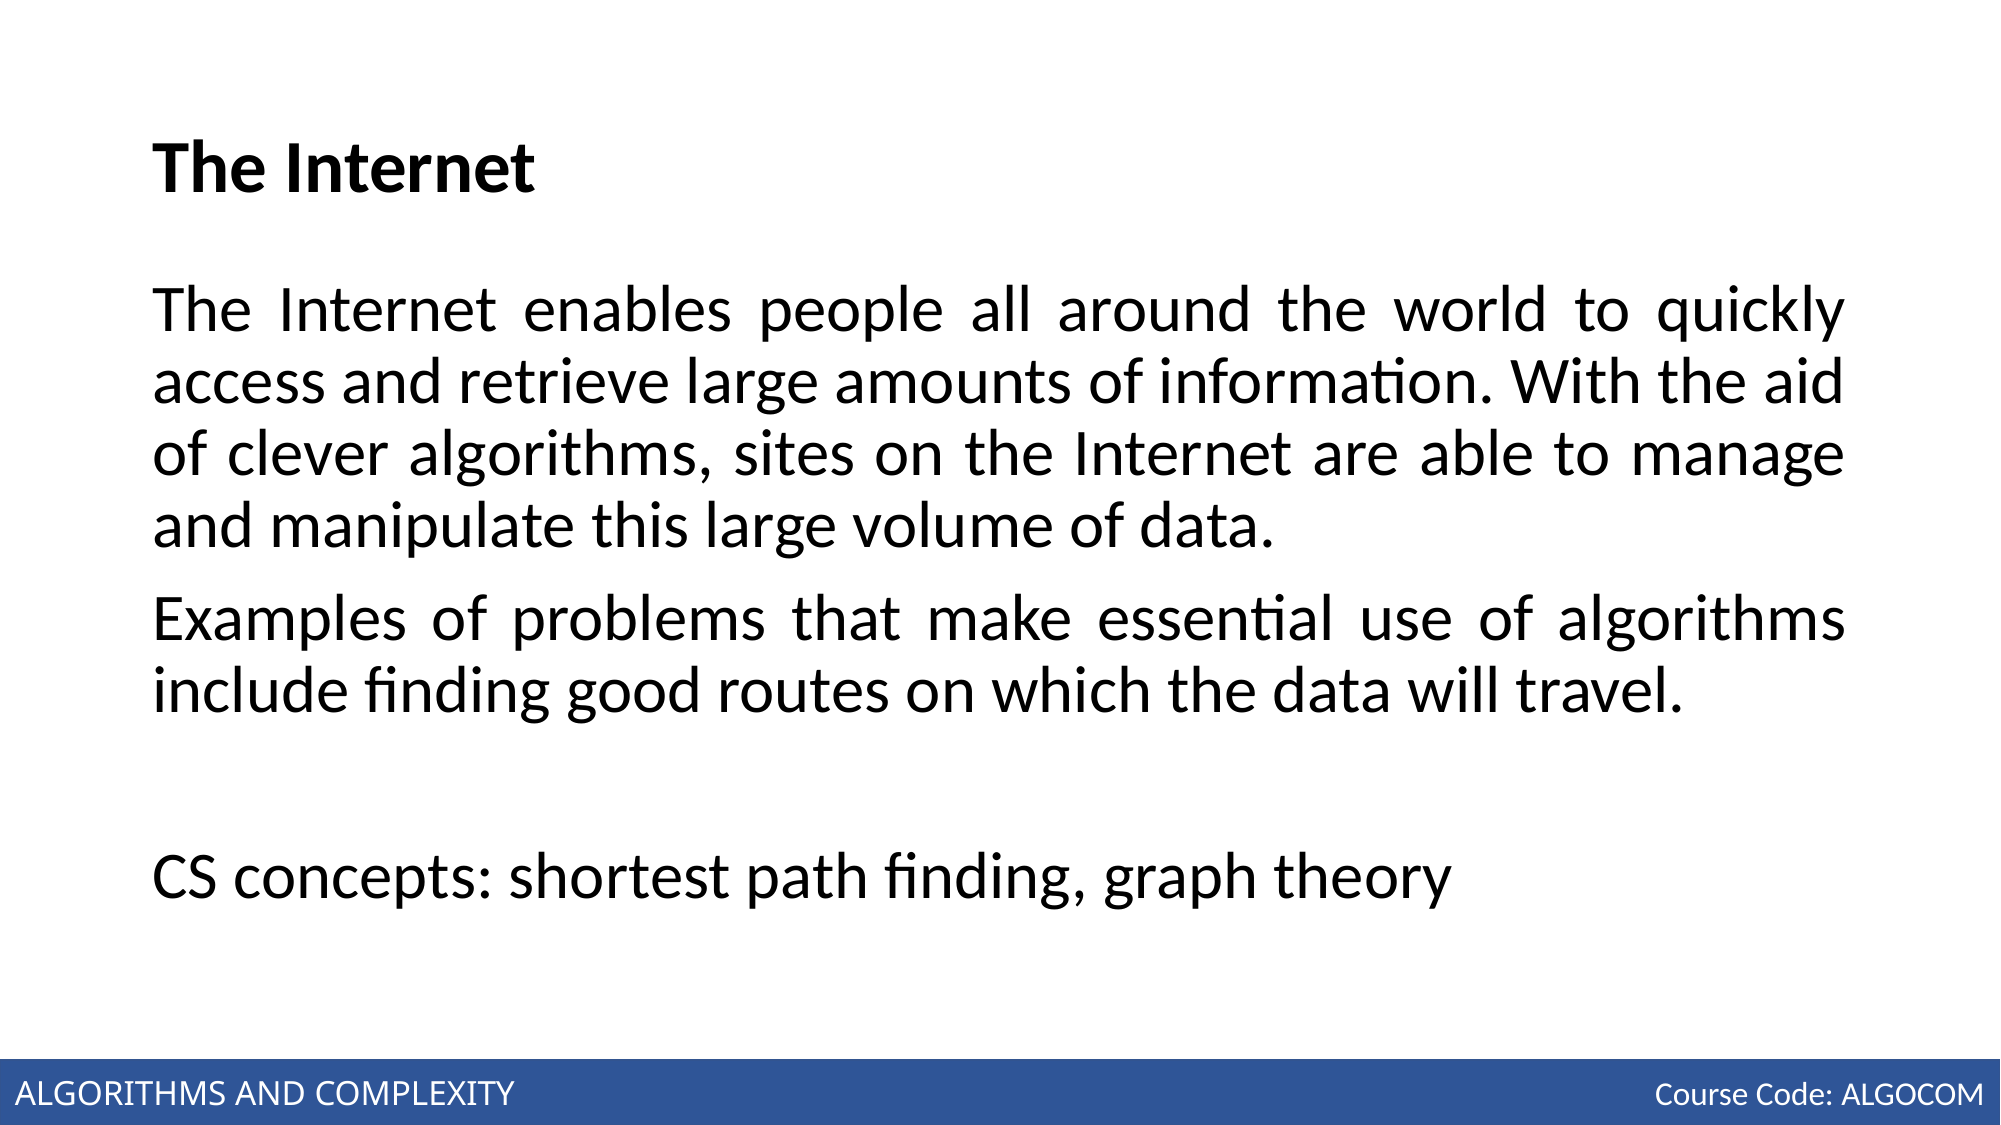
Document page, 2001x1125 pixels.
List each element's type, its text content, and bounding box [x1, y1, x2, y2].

title The Internet [137, 59, 1863, 266]
text_box ALGORITHMS AND COMPLEXITY [0, 1064, 595, 1120]
list The Internet enables people all around the world to quickly access and retrieve large amounts of information. With the aid of clever algorithms, sites on the Internet are able to manage and manipulate this large volume of data. Examples of problems that make essential use of algorithms include finding good routes on which the data will travel. CS concepts: shortest path finding, graph theory [137, 266, 1863, 981]
text_box [0, 1059, 2000, 1125]
text_box Course Code: ALGOCOM [1516, 1064, 2000, 1120]
